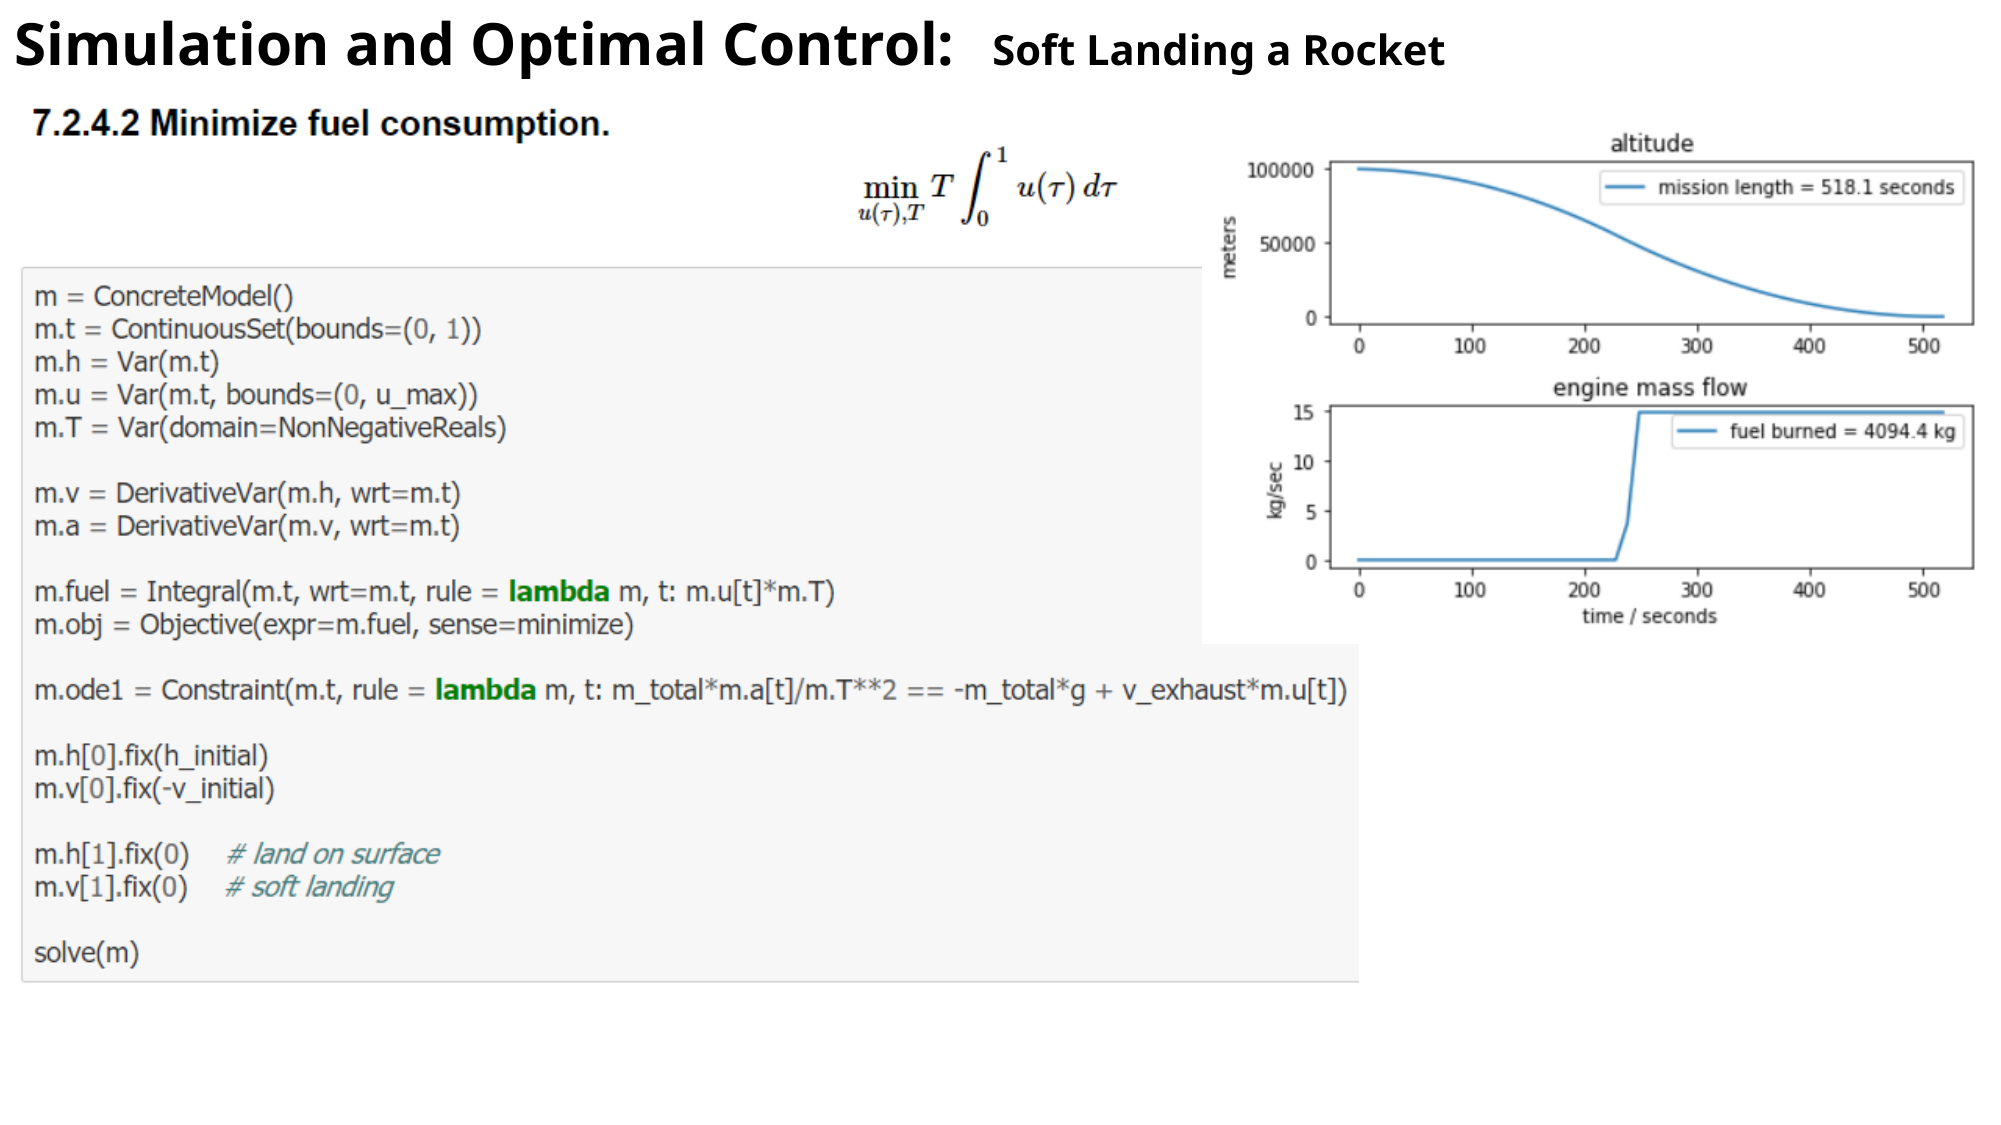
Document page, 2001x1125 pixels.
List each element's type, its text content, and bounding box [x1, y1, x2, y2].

picture [12, 92, 1988, 986]
text_box Simulation and Optimal Control: Soft Landing a Rocket [0, 0, 1988, 270]
